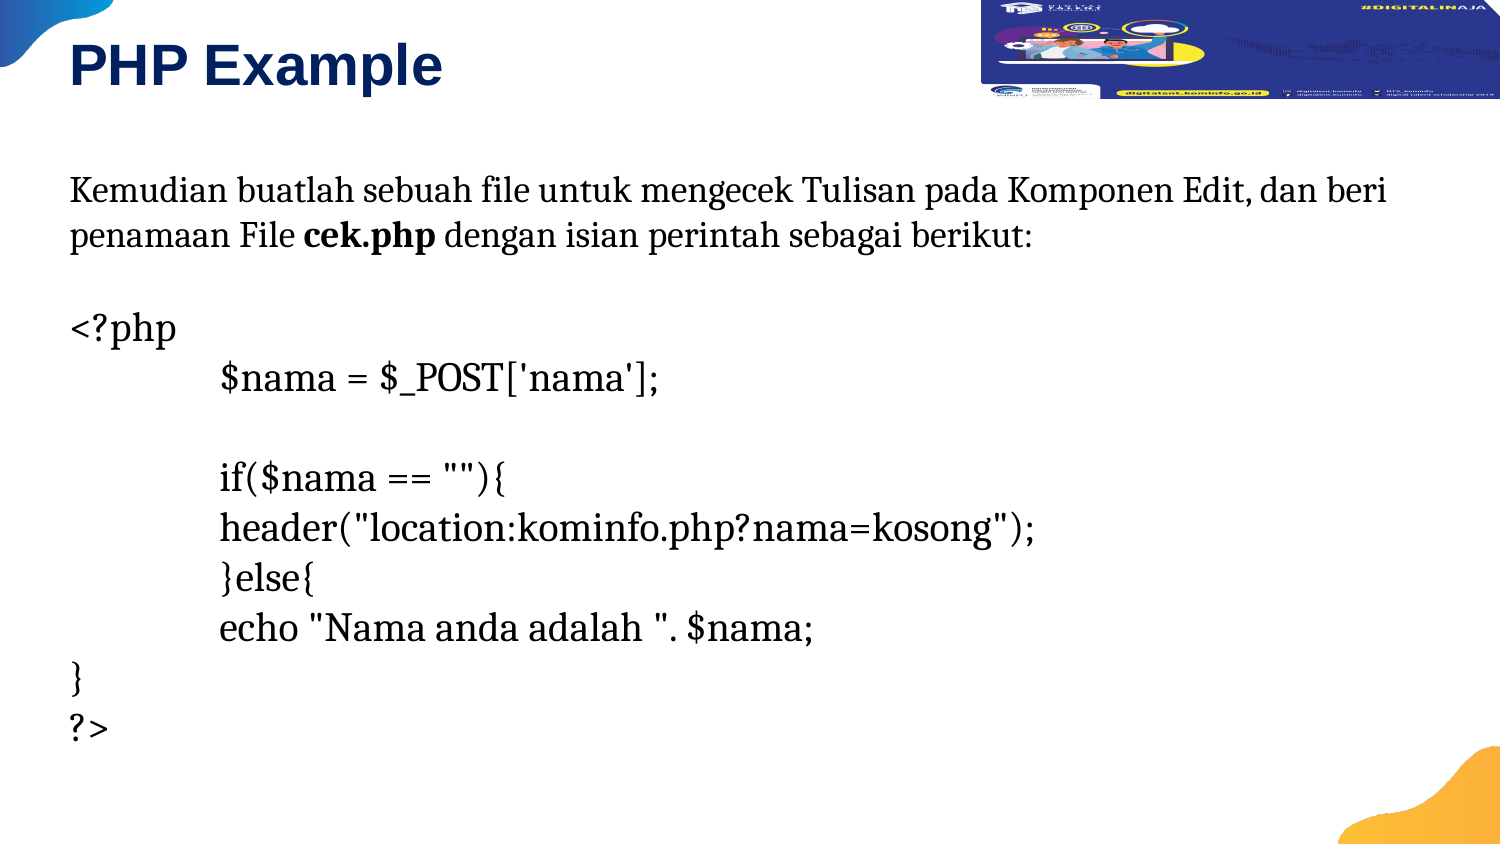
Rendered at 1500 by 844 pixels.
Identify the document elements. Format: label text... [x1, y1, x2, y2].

picture [1335, 738, 1500, 844]
text_box Kemudian buatlah sebuah file untuk mengecek Tulisan pada Komponen Edit, dan beri penamaan File cek.php dengan isian perintah sebagai berikut: <?php $nama = $_POST['nama']; if($nama == ""){ header("location:kominfo.php?nama=kosong"); }else{ echo "Nama anda adalah ". $nama; } ?> [54, 157, 1441, 758]
picture [980, 0, 1500, 100]
picture [0, 0, 115, 73]
text_box PHP Example [54, 19, 977, 105]
